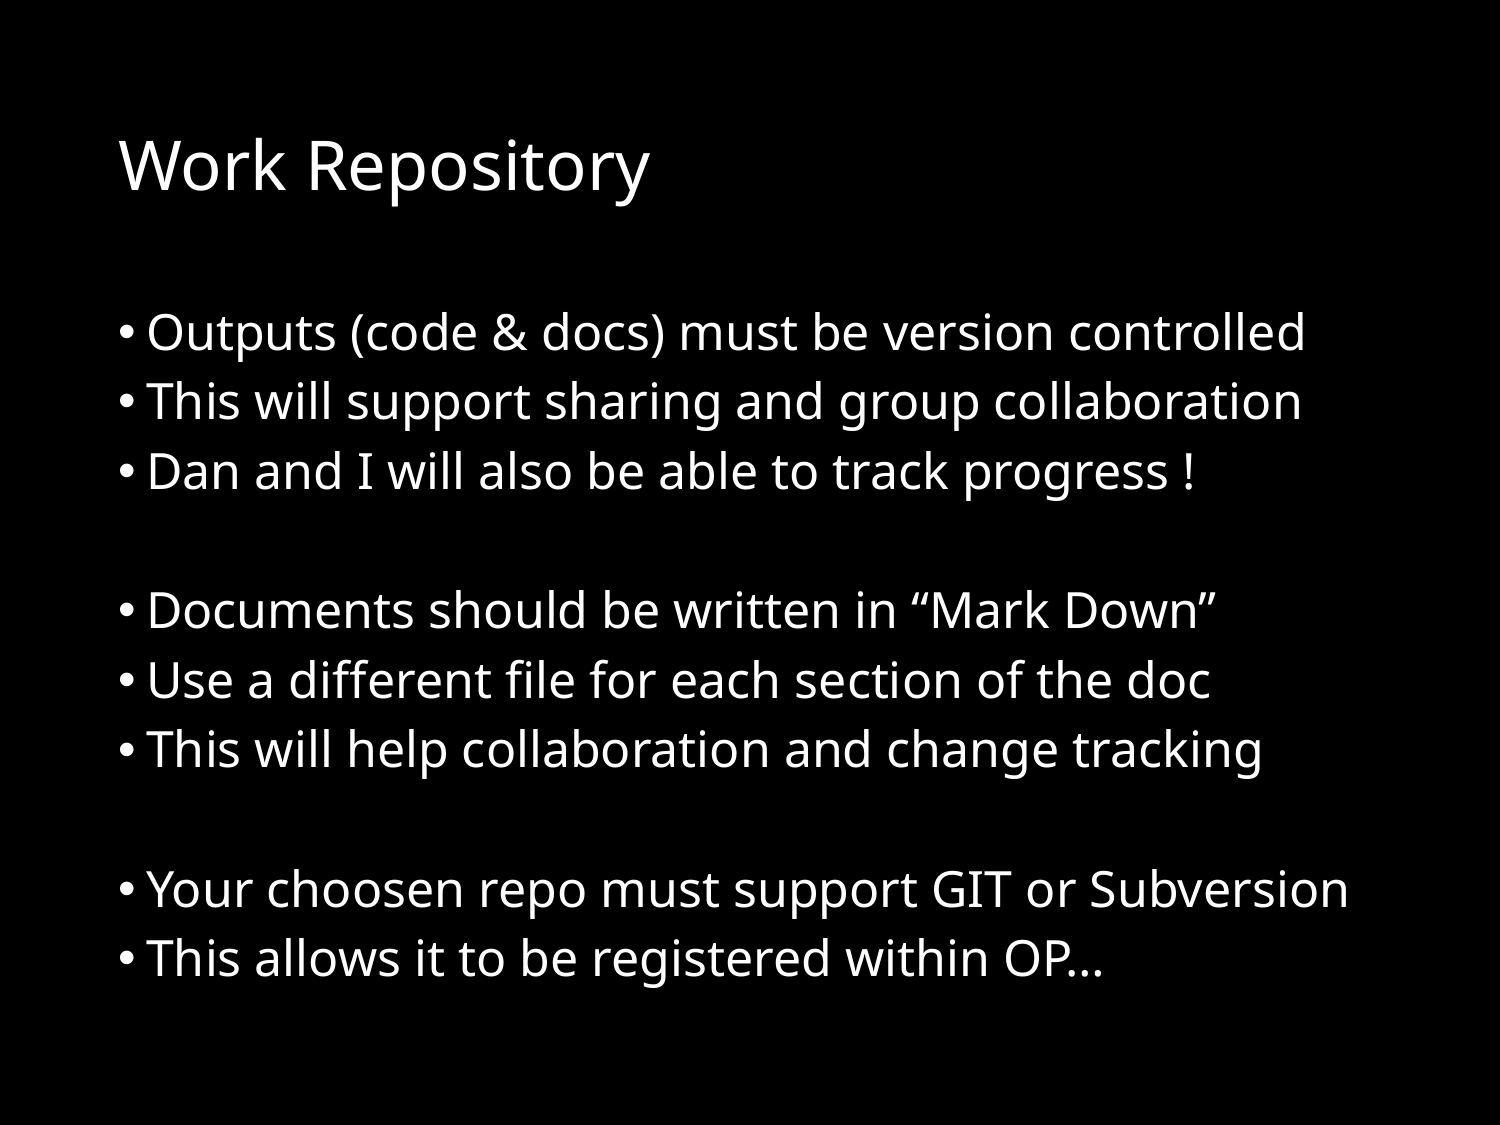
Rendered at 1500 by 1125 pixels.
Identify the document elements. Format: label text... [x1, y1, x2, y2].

title Work Repository [103, 59, 1397, 278]
list Outputs (code & docs) must be version controlled This will support sharing and group collaboration Dan and I will also be able to track progress ! Documents should be written in “Mark Down” Use a different file for each section of the doc This will help collaboration and change tracking Your choosen repo must support GIT or Subversion This allows it to be registered within OP… [103, 299, 1397, 1014]
